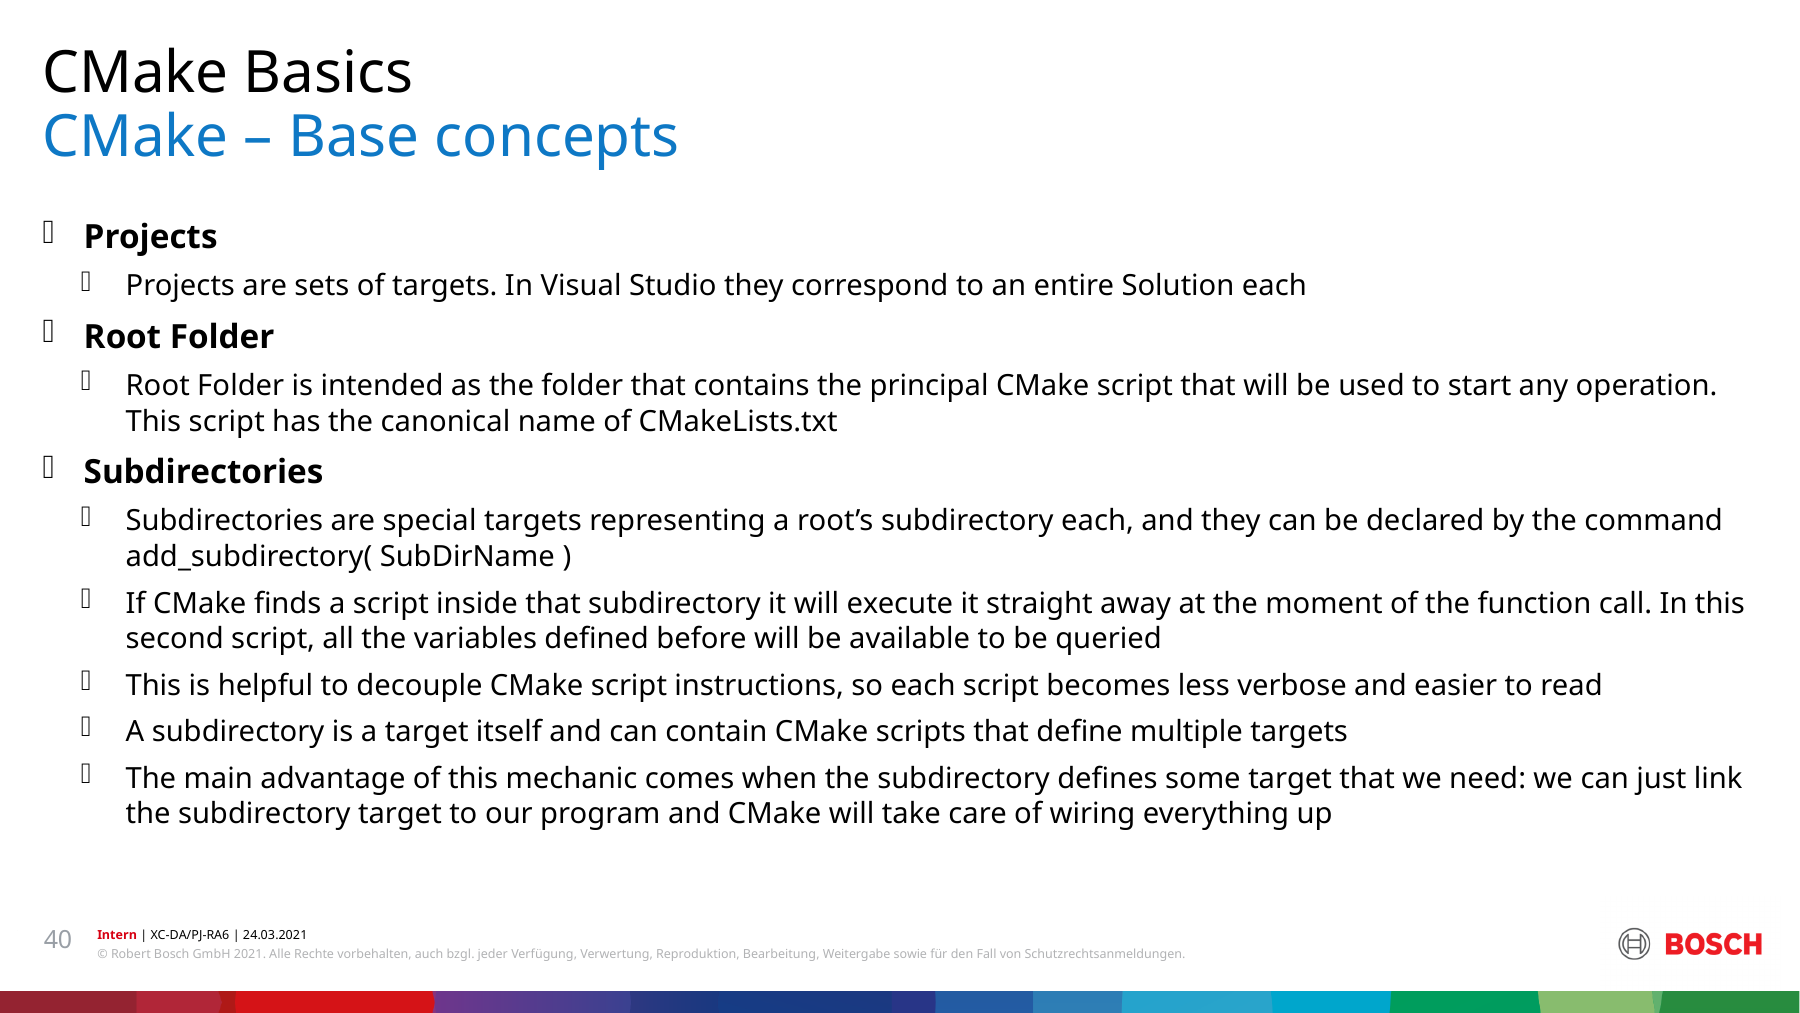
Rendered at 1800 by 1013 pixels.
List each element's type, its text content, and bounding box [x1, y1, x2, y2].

list CMake Basics [42, 42, 1757, 107]
list Projects Projects are sets of targets. In Visual Studio they correspond to an entire Solution each Root Folder Root Folder is intended as the folder that contains the principal CMake script that will be used to start any operation. This script has the canonical name of CMakeLists.txt Subdirectories Subdirectories are special targets representing a root’s subdirectory each, and they can be declared by the command add_subdirectory( SubDirName ) If CMake finds a script inside that subdirectory it will execute it straight away at the moment of the function call. In this second script, all the variables defined before will be available to be queried This is helpful to decouple CMake script instructions, so each script becomes less verbose and easier to read A subdirectory is a target itself and can contain CMake scripts that define multiple targets The main advantage of this mechanic comes when the subdirectory defines some target that we need: we can just link the subdirectory target to our program and CMake will take care of wiring everything up [42, 212, 1757, 897]
picture [0, 905, 1272, 1013]
title CMake – Base concepts [42, 107, 1757, 171]
slide_number 40 [43, 923, 92, 991]
picture [1390, 896, 1800, 1013]
